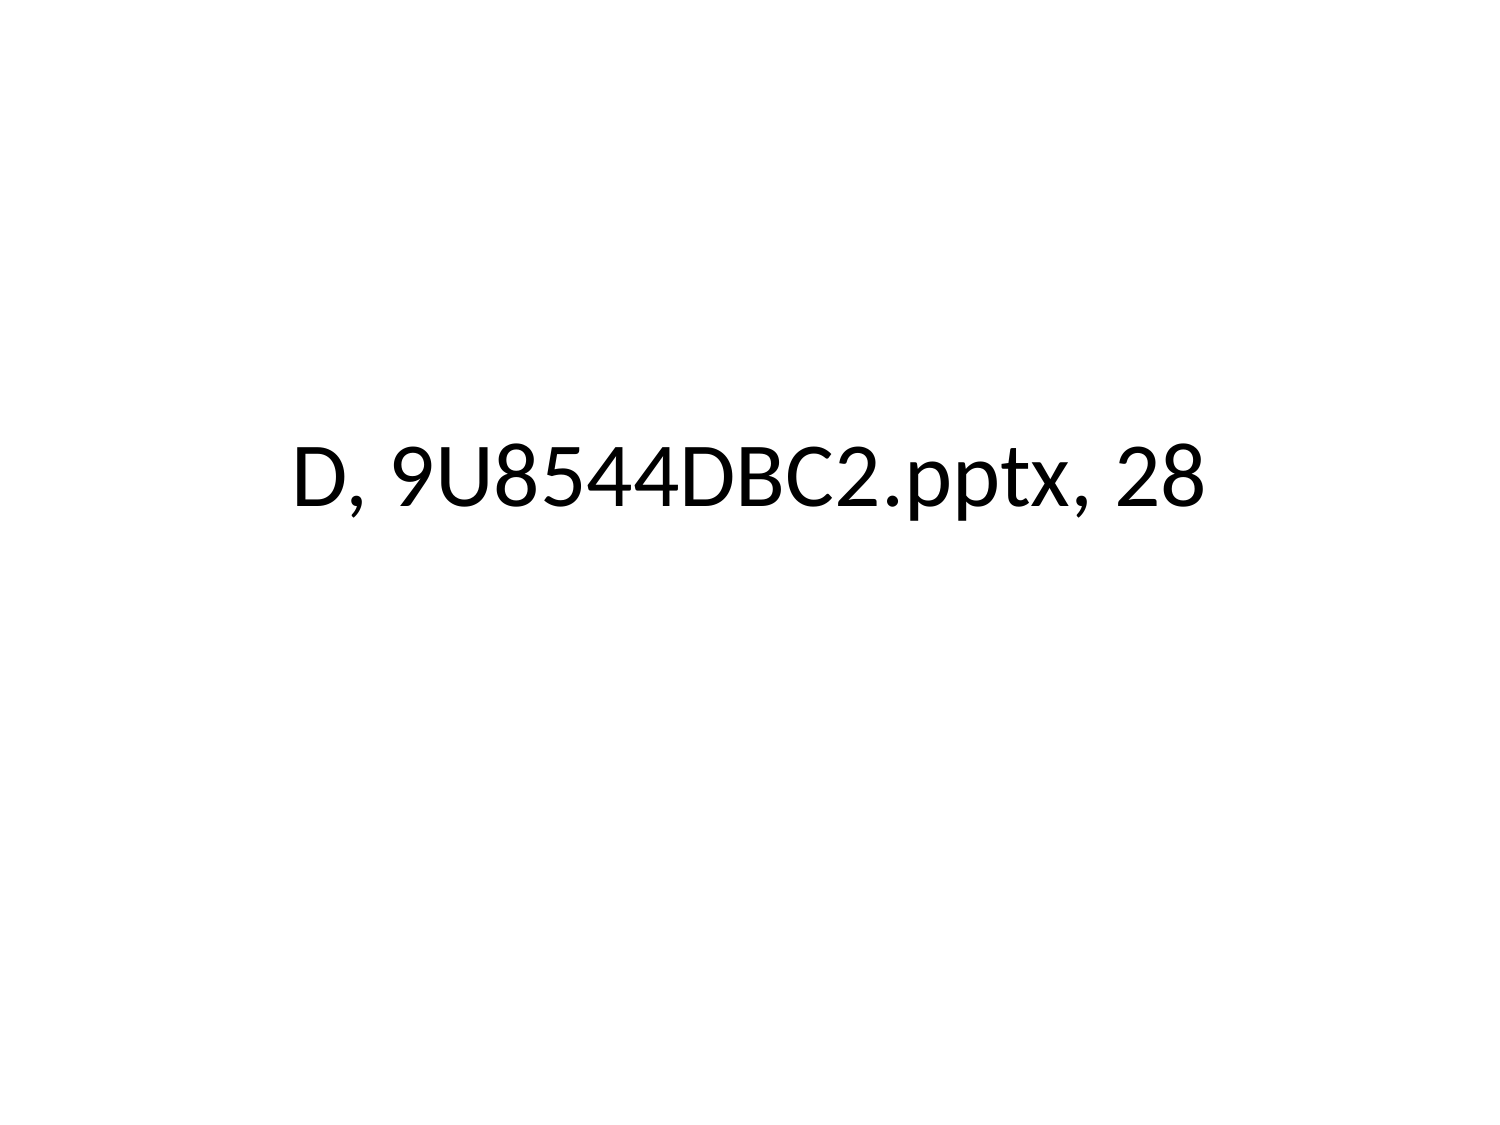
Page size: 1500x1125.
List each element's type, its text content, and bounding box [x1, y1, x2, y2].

title D, 9U8544DBC2.pptx, 28 [112, 349, 1388, 591]
